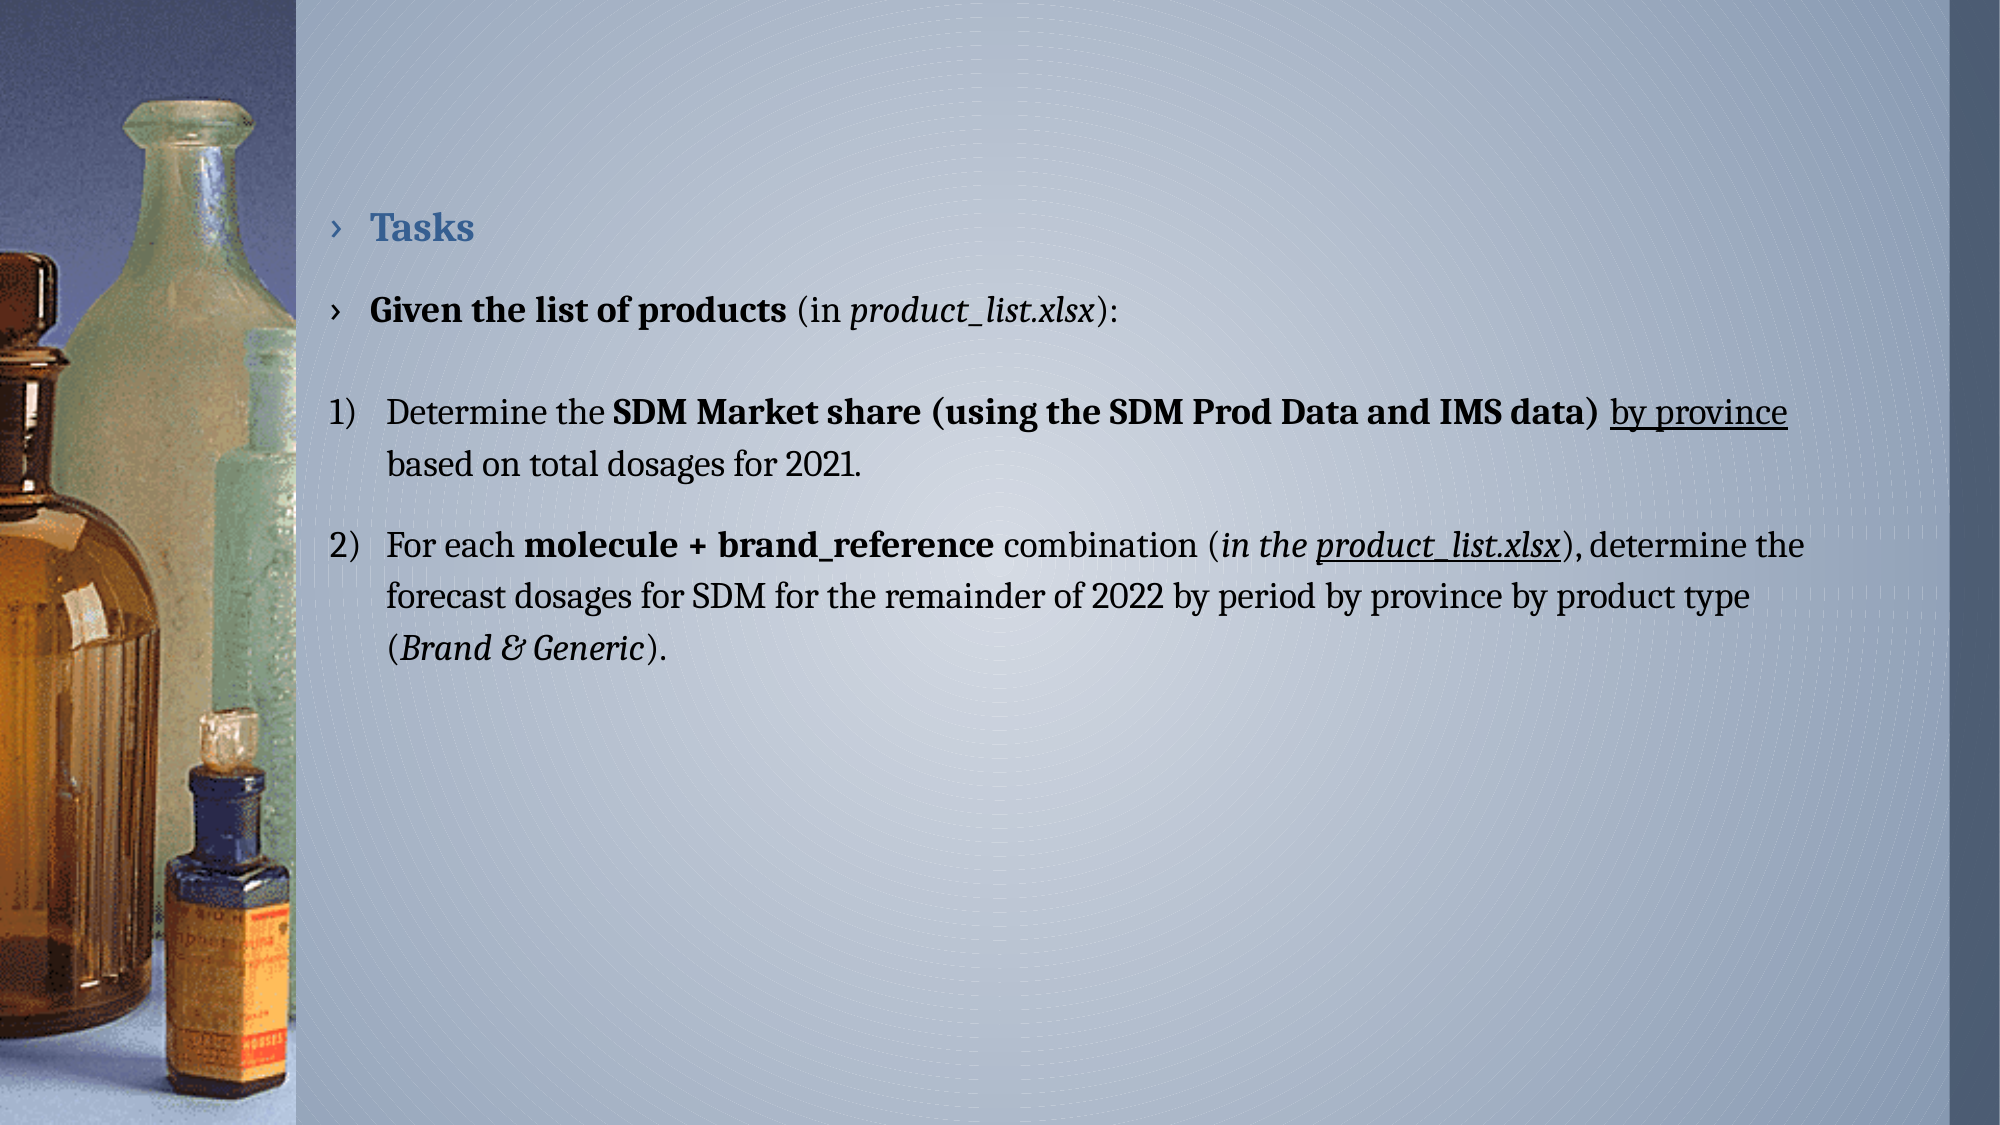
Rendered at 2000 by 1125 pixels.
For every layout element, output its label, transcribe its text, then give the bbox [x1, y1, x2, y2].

list Tasks Given the list of products (in product_list.xlsx): Determine the SDM Market share (using the SDM Prod Data and IMS data) by province based on total dosages for 2021. For each molecule + brand_reference combination (in the product_list.xlsx), determine the forecast dosages for SDM for the remainder of 2022 by period by province by product type (Brand & Generic). [314, 184, 1869, 1013]
picture [0, 0, 296, 1125]
